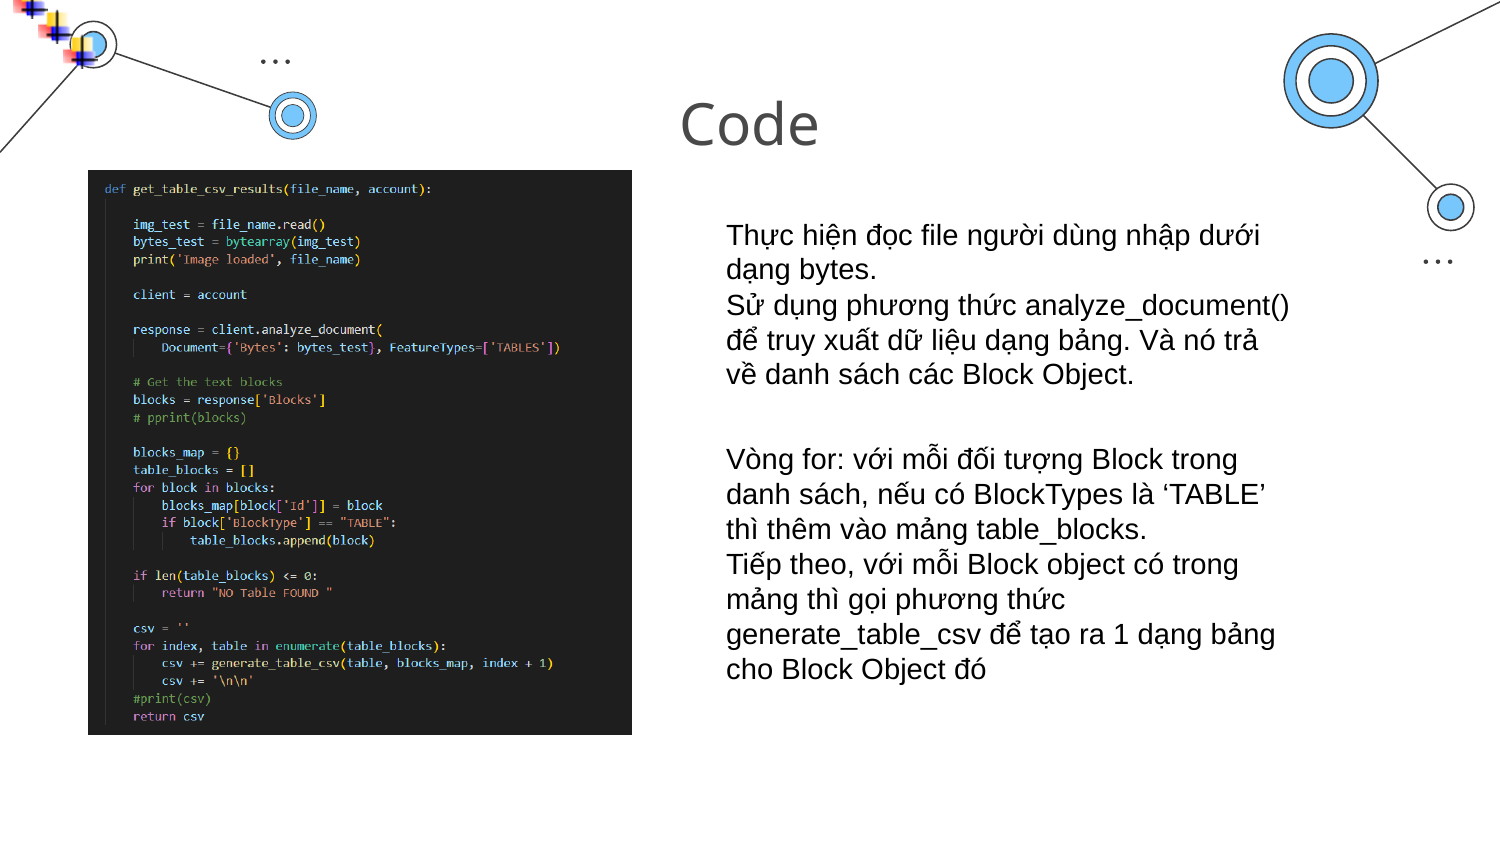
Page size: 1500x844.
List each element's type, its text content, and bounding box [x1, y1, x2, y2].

text_box Thực hiện đọc file người dùng nhập dưới dạng bytes. Sử dụng phương thức analyze_document() để truy xuất dữ liệu dạng bảng. Và nó trả về danh sách các Block Object. [711, 208, 1307, 399]
title Code [257, 72, 1243, 171]
picture [88, 170, 632, 736]
text_box Vòng for: với mỗi đối tượng Block trong danh sách, nếu có BlockTypes là ‘TABLE’ thì thêm vào mảng table_blocks. Tiếp theo, với mỗi Block object có trong mảng thì gọi phương thức generate_table_csv để tạo ra 1 dạng bảng cho Block Object đó [711, 432, 1307, 693]
picture [13, 0, 99, 69]
